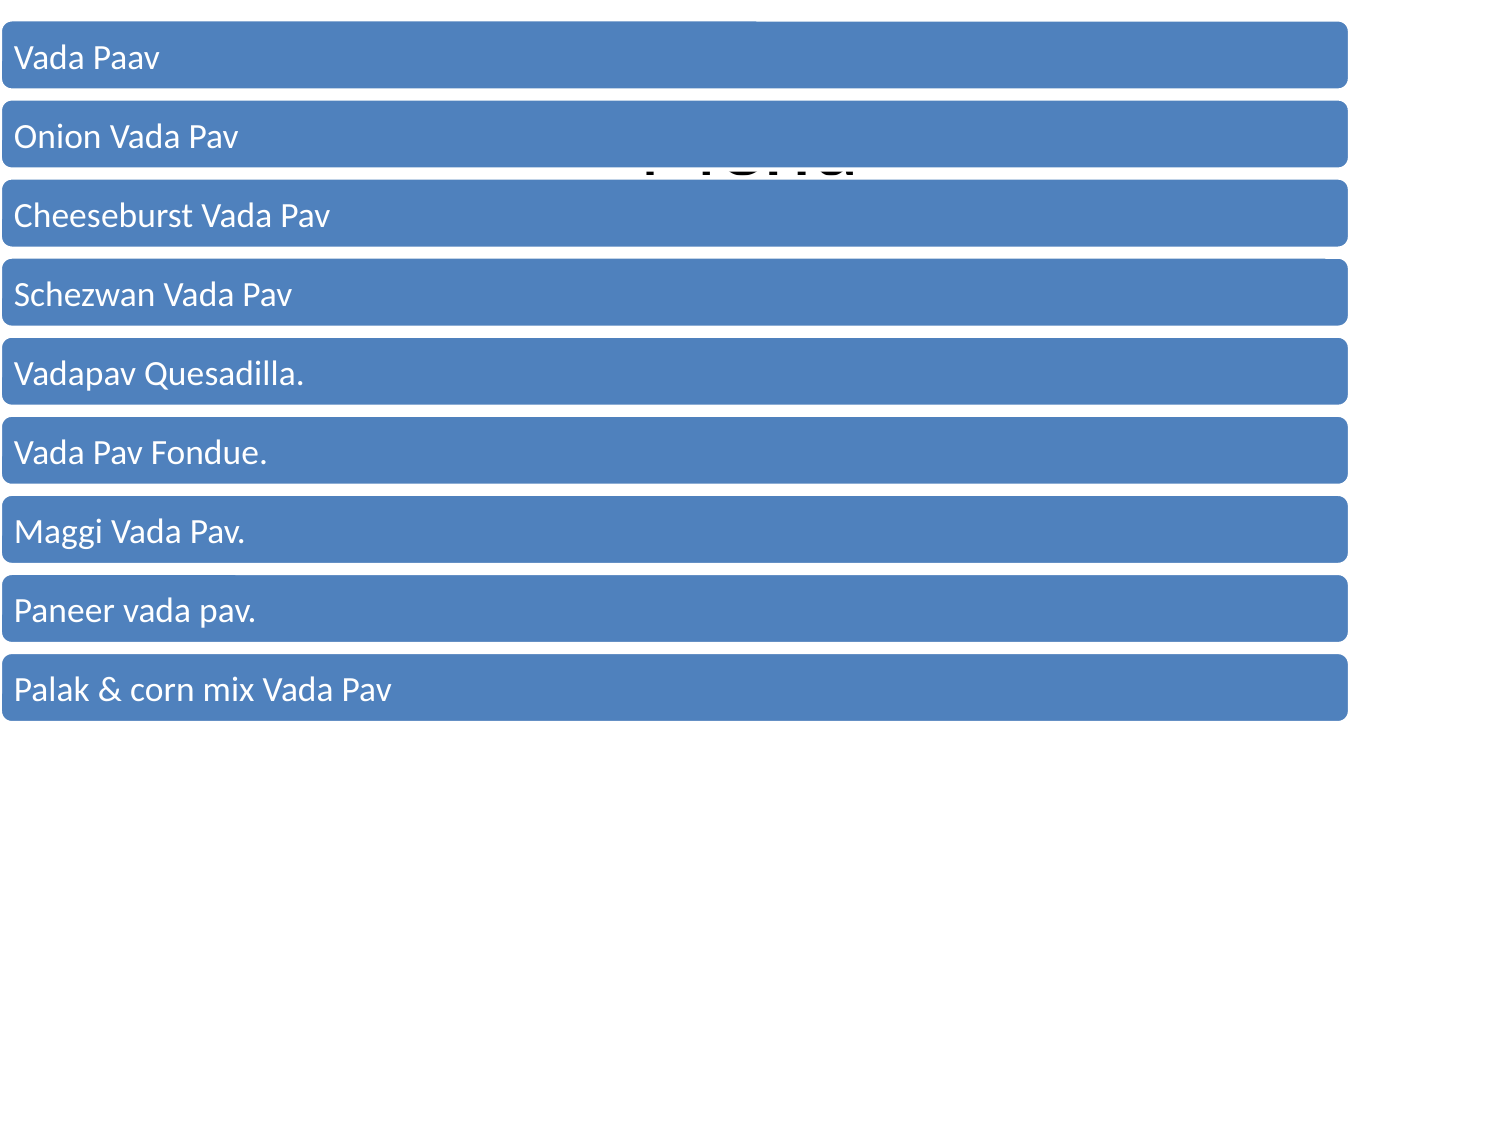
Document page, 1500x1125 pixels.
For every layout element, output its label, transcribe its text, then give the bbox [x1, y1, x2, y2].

title Menu [75, 45, 1425, 233]
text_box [74, 262, 1426, 1006]
